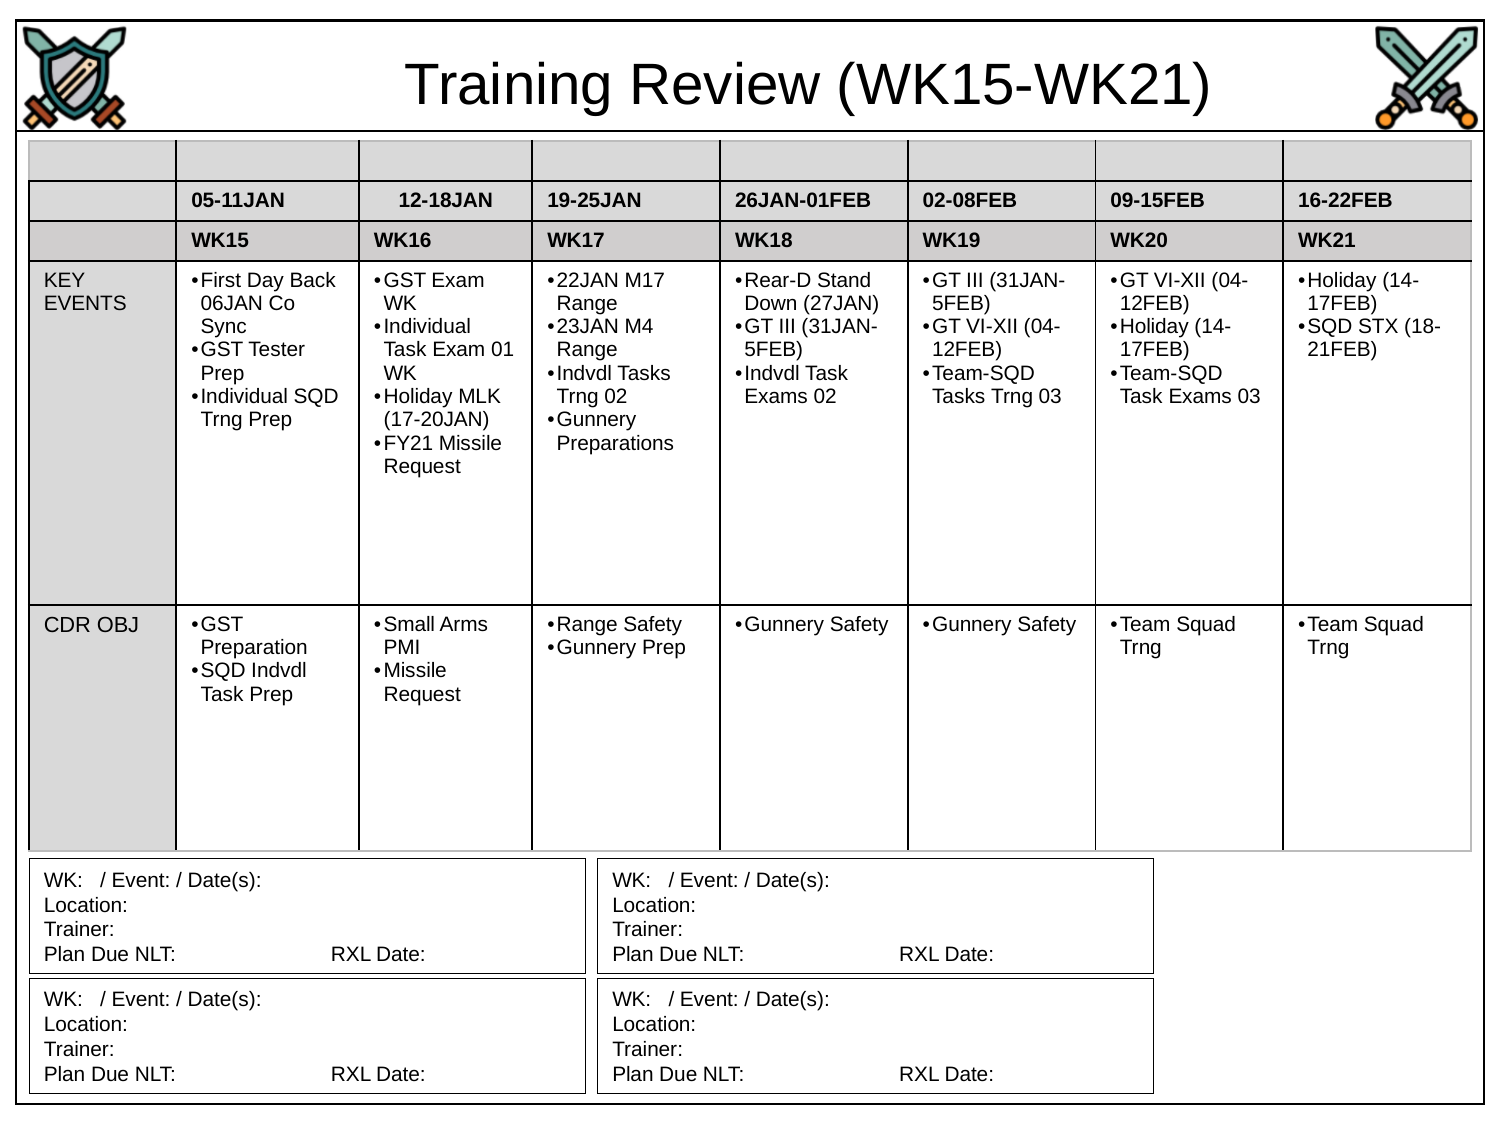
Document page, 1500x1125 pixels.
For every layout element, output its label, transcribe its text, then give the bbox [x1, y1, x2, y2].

table_cell 09-15FEB [1096, 182, 1282, 220]
table_header [909, 142, 1095, 180]
table_cell WK18 [721, 222, 907, 260]
table_cell WK21 [1284, 222, 1470, 260]
table_cell Holiday (14-17FEB) SQD STX (18-21FEB) [1284, 262, 1470, 604]
picture [1371, 132, 1482, 136]
table_cell Gunnery Safety [909, 606, 1095, 850]
picture [1371, 21, 1482, 130]
table_cell WK19 [909, 222, 1095, 260]
table_cell WK15 [177, 222, 358, 260]
table_cell Range Safety Gunnery Prep [533, 606, 719, 850]
table_cell Rear-D Stand Down (27JAN) GT III (31JAN-5FEB) Indvdl Task Exams 02 [721, 262, 907, 604]
table_cell 22JAN M17 Range 23JAN M4 Range Indvdl Tasks Trng 02 Gunnery Preparations [533, 262, 719, 604]
text_box WK: / Event: / Date(s): Location: Trainer: Plan Due NLT: RXL Date: [597, 858, 1154, 974]
text_box Training Review (WK15-WK21) [389, 39, 1229, 124]
table_cell Gunnery Safety [721, 606, 907, 850]
table_cell 05-11JAN [177, 182, 358, 220]
table_cell [30, 222, 175, 260]
picture [17, 20, 132, 130]
table_header [533, 142, 719, 180]
table_header [177, 142, 358, 180]
table_header [721, 142, 907, 180]
picture [17, 132, 132, 136]
table_cell WK17 [533, 222, 719, 260]
table_header [30, 142, 175, 180]
table_cell Small Arms PMI Missile Request [360, 606, 531, 850]
table_cell 16-22FEB [1284, 182, 1470, 220]
text_box WK: / Event: / Date(s): Location: Trainer: Plan Due NLT: RXL Date: [29, 978, 586, 1094]
table_cell 19-25JAN [533, 182, 719, 220]
table_cell GST Exam WK Individual Task Exam 01 WK Holiday MLK (17-20JAN) FY21 Missile Request [360, 262, 531, 604]
table_cell WK20 [1096, 222, 1282, 260]
text_box WK: / Event: / Date(s): Location: Trainer: Plan Due NLT: RXL Date: [29, 858, 586, 974]
text_box WK: / Event: / Date(s): Location: Trainer: Plan Due NLT: RXL Date: [597, 978, 1154, 1094]
table_cell 12-18JAN [360, 182, 531, 220]
table_cell CDR OBJ [30, 606, 175, 850]
table_cell Team Squad Trng [1284, 606, 1470, 850]
table_header [1096, 142, 1282, 180]
table_cell KEY EVENTS [30, 262, 175, 604]
table_cell 02-08FEB [909, 182, 1095, 220]
table_cell WK16 [360, 222, 531, 260]
table_header [360, 142, 531, 180]
table_cell GT VI-XII (04-12FEB) Holiday (14-17FEB) Team-SQD Task Exams 03 [1096, 262, 1282, 604]
table_header [1284, 142, 1470, 180]
table_cell GST Preparation SQD Indvdl Task Prep [177, 606, 358, 850]
table_cell Team Squad Trng [1096, 606, 1282, 850]
table_cell [30, 182, 175, 220]
table_cell 26JAN-01FEB [721, 182, 907, 220]
table_cell First Day Back 06JAN Co Sync GST Tester Prep Individual SQD Trng Prep [177, 262, 358, 604]
table_cell GT III (31JAN-5FEB) GT VI-XII (04-12FEB) Team-SQD Tasks Trng 03 [909, 262, 1095, 604]
